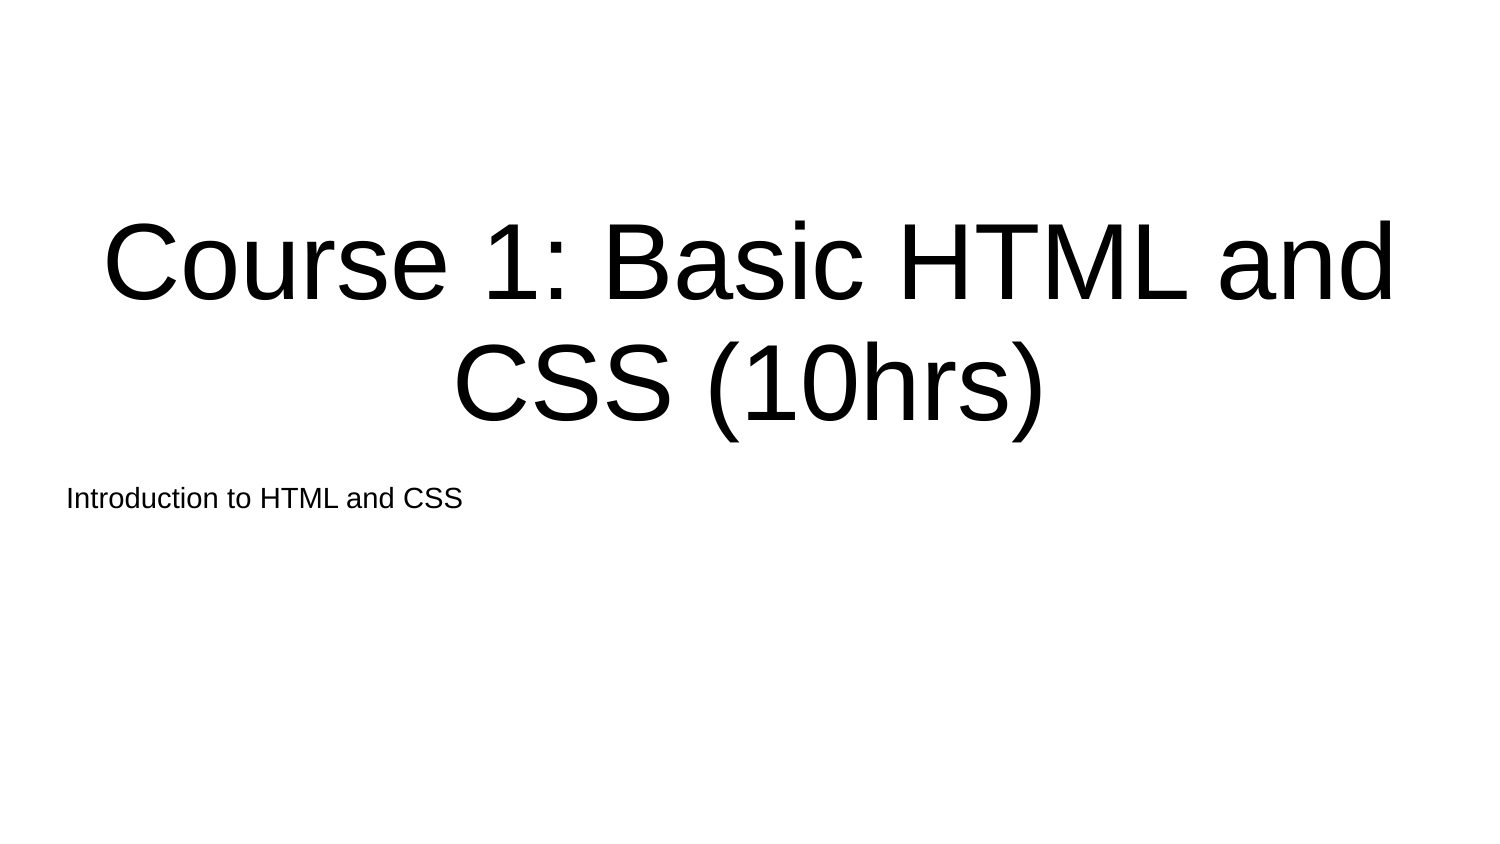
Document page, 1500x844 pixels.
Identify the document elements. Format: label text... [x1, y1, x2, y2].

subtitle Introduction to HTML and CSS [51, 464, 1449, 595]
title Course 1: Basic HTML and CSS (10hrs) [51, 122, 1449, 459]
